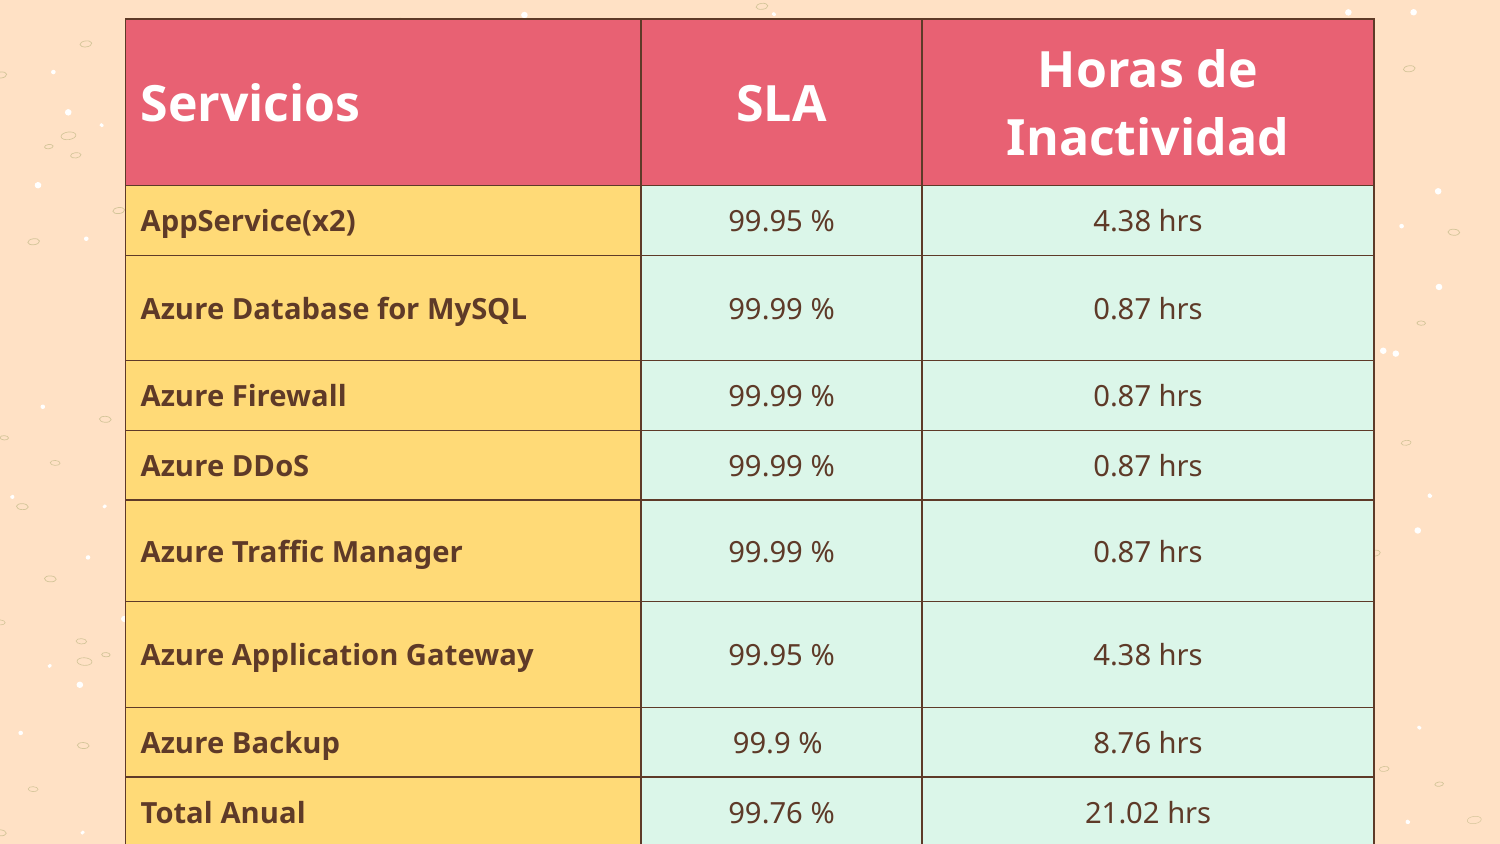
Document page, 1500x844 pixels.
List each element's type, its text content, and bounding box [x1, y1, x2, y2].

table_cell 0.87 hrs [923, 256, 1373, 360]
table_cell 99.99 % [642, 256, 921, 360]
table_cell 0.87 hrs [923, 361, 1373, 430]
table_cell 4.38 hrs [923, 602, 1373, 707]
table_header Servicios [126, 20, 640, 185]
table_cell 21.02 hrs [923, 778, 1373, 844]
table_cell 4.38 hrs [923, 186, 1373, 255]
table_cell 0.87 hrs [923, 431, 1373, 499]
table_cell 8.76 hrs [923, 708, 1373, 776]
table_cell Azure Firewall [126, 361, 640, 430]
table_cell 99.95 % [642, 602, 921, 707]
table_cell 99.99 % [642, 501, 921, 601]
table_cell 99.99 % [642, 361, 921, 430]
table_cell 99.9 % [642, 708, 921, 776]
table_header SLA [642, 20, 921, 185]
table_cell Azure Application Gateway [126, 602, 640, 707]
table_cell 99.95 % [642, 186, 921, 255]
table_cell Azure Traffic Manager [126, 501, 640, 601]
table_cell 0.87 hrs [923, 501, 1373, 601]
table_cell Azure Database for MySQL [126, 256, 640, 360]
table_cell Azure Backup [126, 708, 640, 776]
table_cell 99.99 % [642, 431, 921, 499]
table_cell AppService(x2) [126, 186, 640, 255]
table_cell Azure DDoS [126, 431, 640, 499]
table_header Horas de Inactividad [923, 20, 1373, 185]
table_cell Total Anual [126, 778, 640, 844]
table_cell 99.76 % [642, 778, 921, 844]
